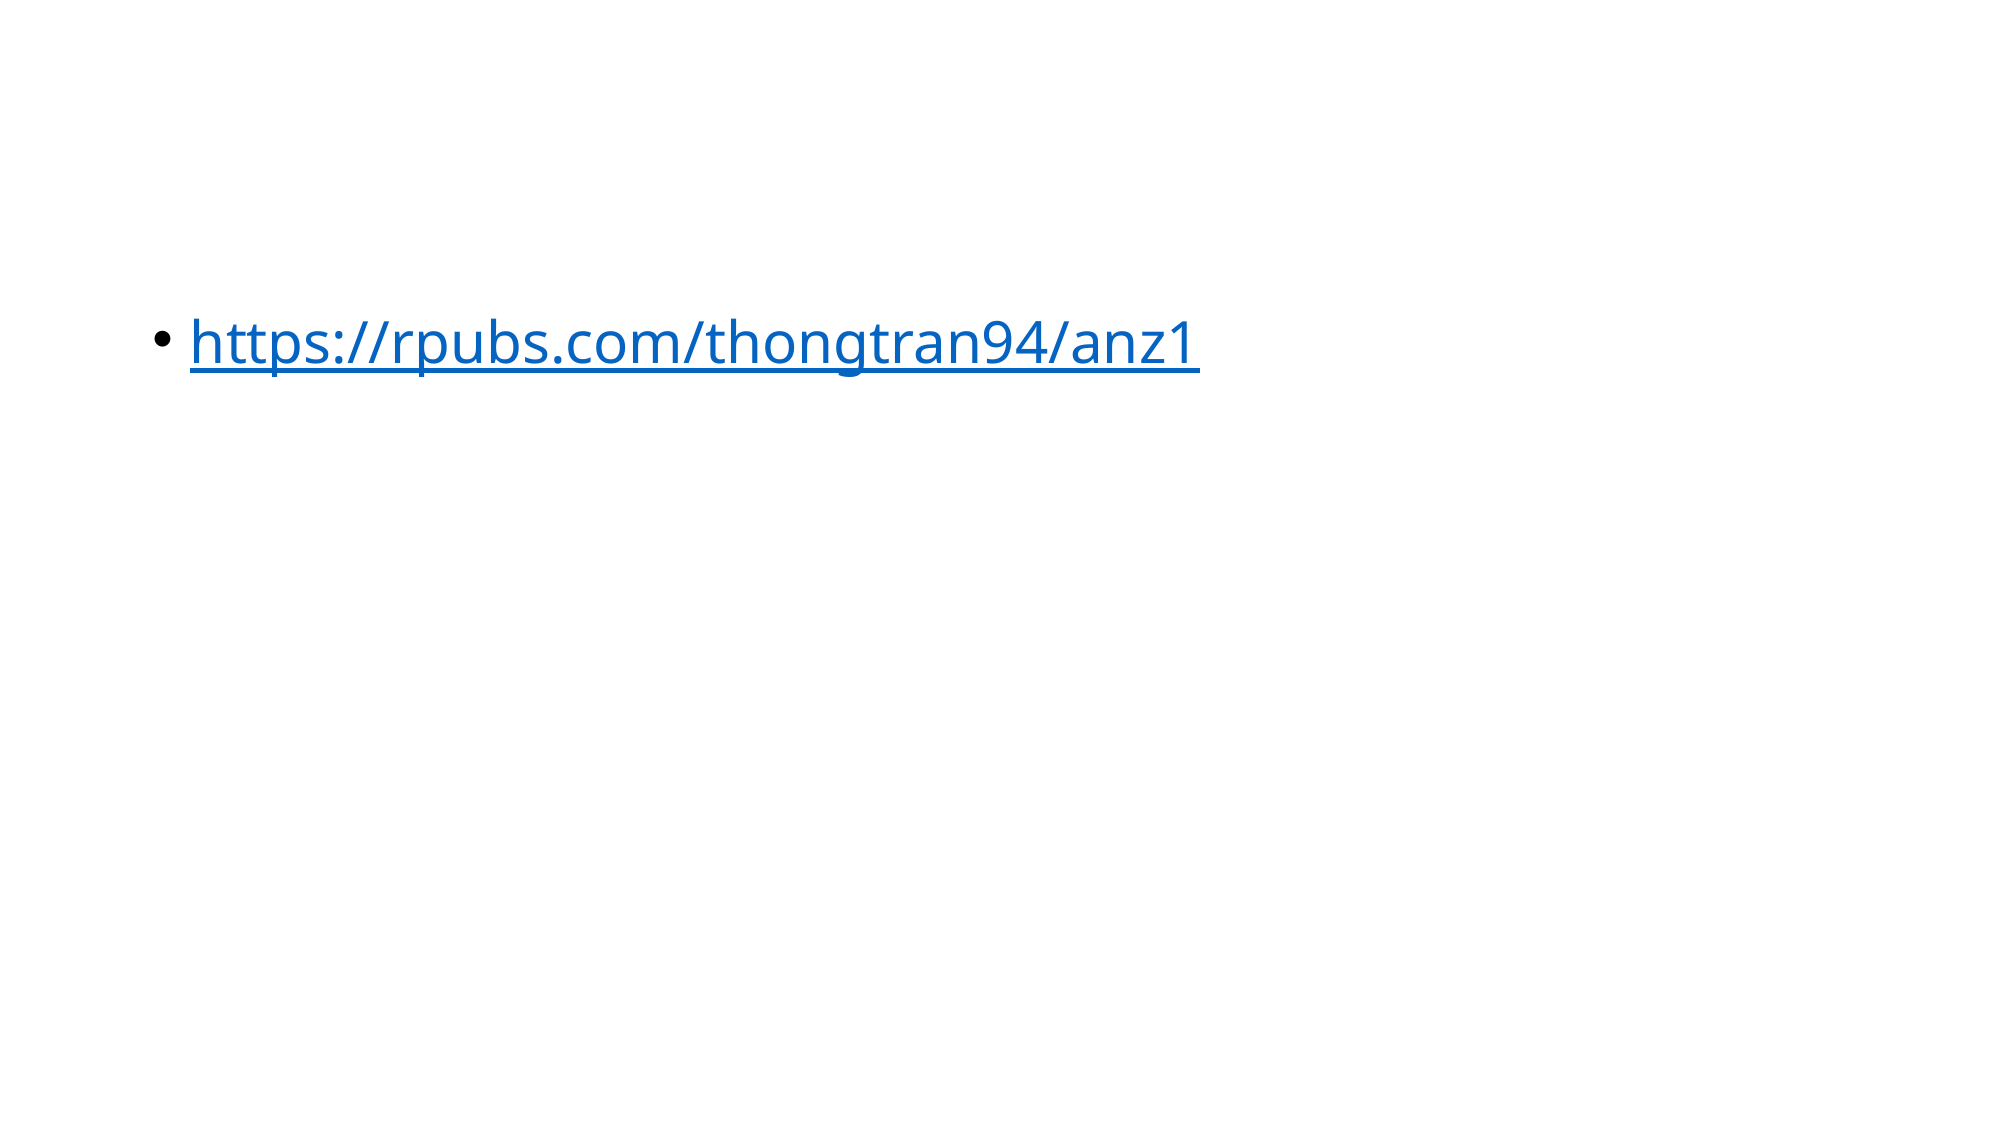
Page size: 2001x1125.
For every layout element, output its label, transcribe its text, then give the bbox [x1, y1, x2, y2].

list https://rpubs.com/thongtran94/anz1 [137, 299, 1863, 1014]
